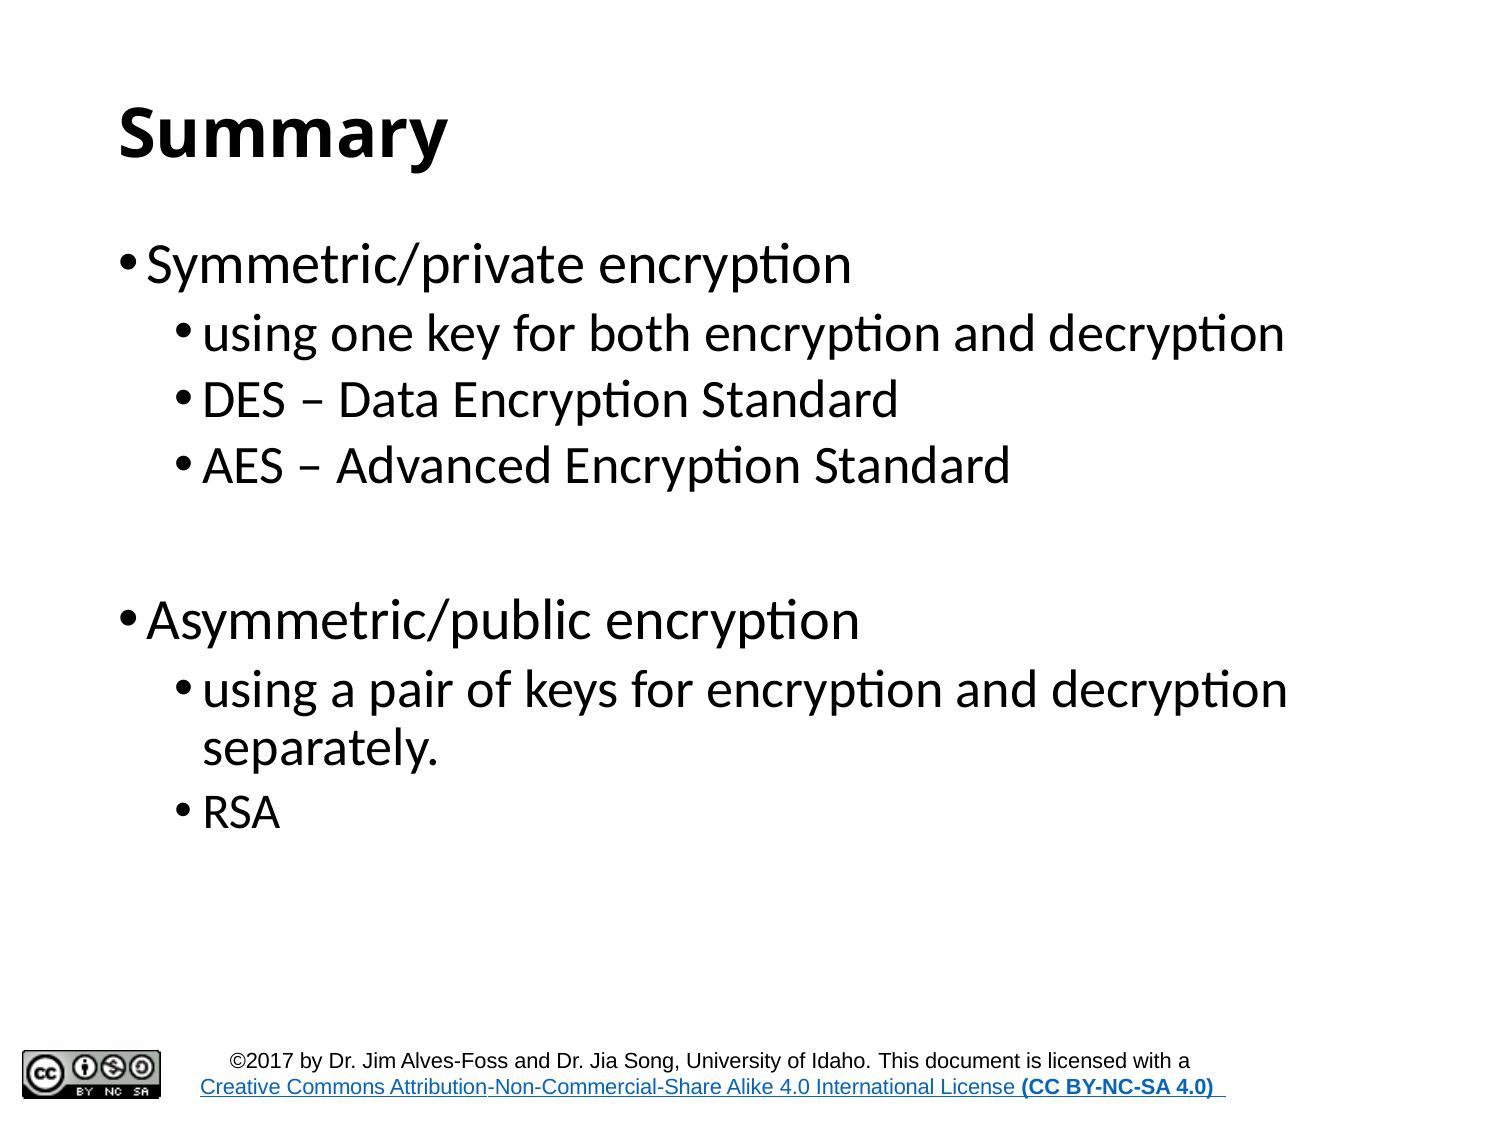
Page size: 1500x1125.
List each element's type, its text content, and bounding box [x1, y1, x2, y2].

list Symmetric/private encryption using one key for both encryption and decryption DES – Data Encryption Standard AES – Advanced Encryption Standard Asymmetric/public encryption using a pair of keys for encryption and decryption separately. RSA [102, 225, 1398, 1014]
picture [22, 1050, 161, 1099]
title Summary [102, 59, 1398, 211]
